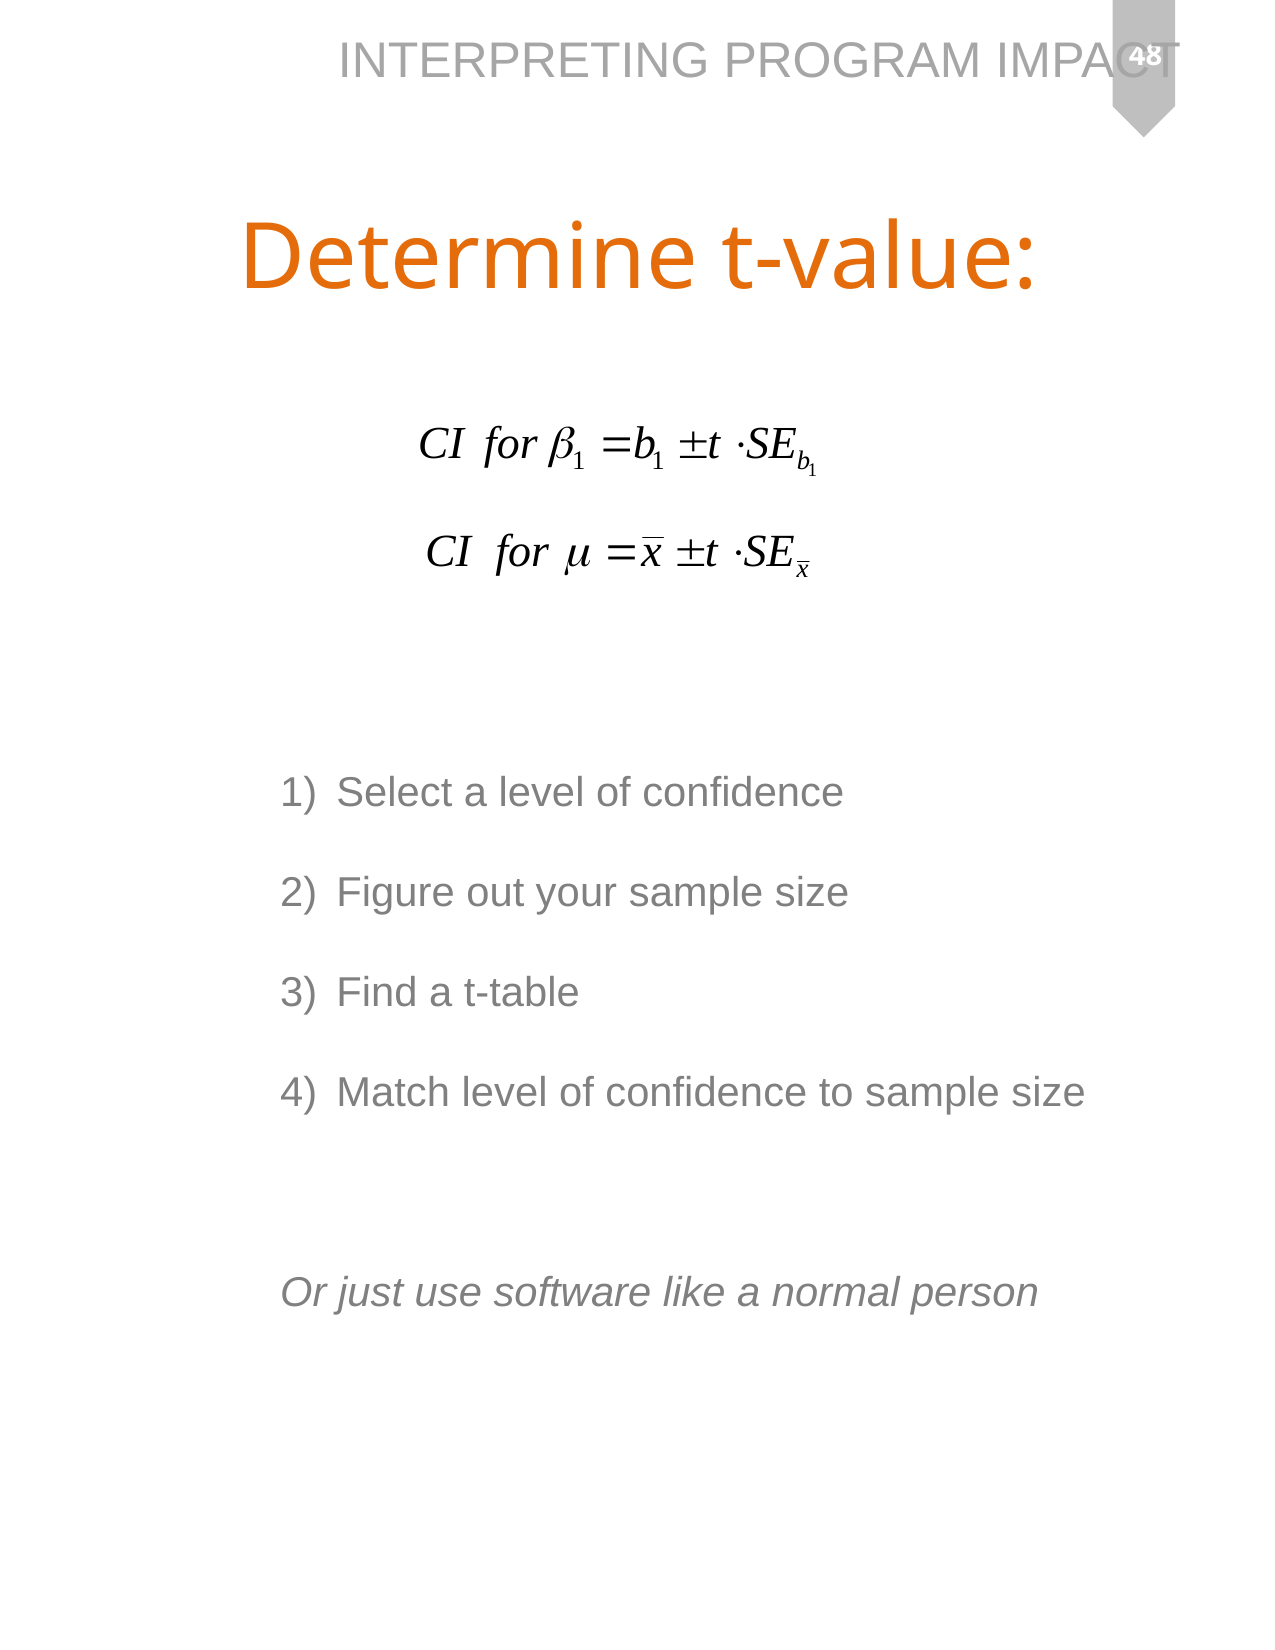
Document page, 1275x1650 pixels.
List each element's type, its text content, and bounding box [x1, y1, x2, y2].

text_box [419, 519, 819, 590]
text_box Determine t-value: [65, 189, 1213, 465]
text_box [412, 412, 826, 486]
slide_number 48 [1089, 12, 1202, 101]
text_box Select a level of confidence Figure out your sample size Find a t-table Match level of confidence to sample size Or just use software like a normal person [265, 707, 1102, 1323]
